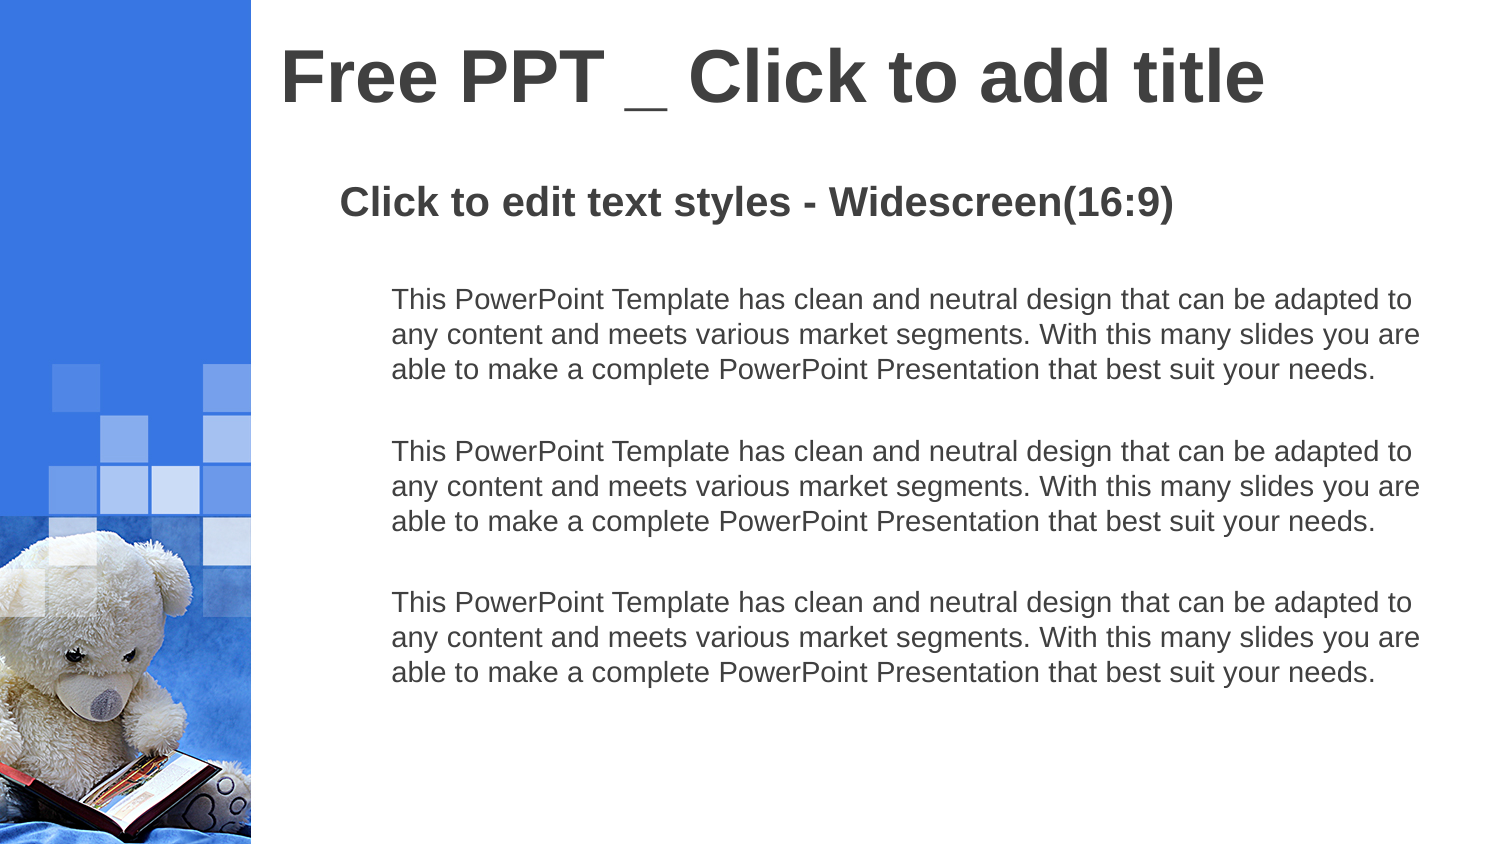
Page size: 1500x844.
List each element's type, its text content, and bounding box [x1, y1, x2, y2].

picture [0, 0, 1500, 844]
list Click to edit text styles - Widescreen(16:9) [324, 161, 1459, 238]
title Free PPT _ Click to add title [265, 0, 1500, 146]
list This PowerPoint Template has clean and neutral design that can be adapted to any content and meets various market segments. With this many slides you are able to make a complete PowerPoint Presentation that best suit your needs. This PowerPoint Template has clean and neutral design that can be adapted to any content and meets various market segments. With this many slides you are able to make a complete PowerPoint Presentation that best suit your needs. This PowerPoint Template has clean and neutral design that can be adapted to any content and meets various market segments. With this many slides you are able to make a complete PowerPoint Presentation that best suit your needs. [326, 273, 1461, 765]
